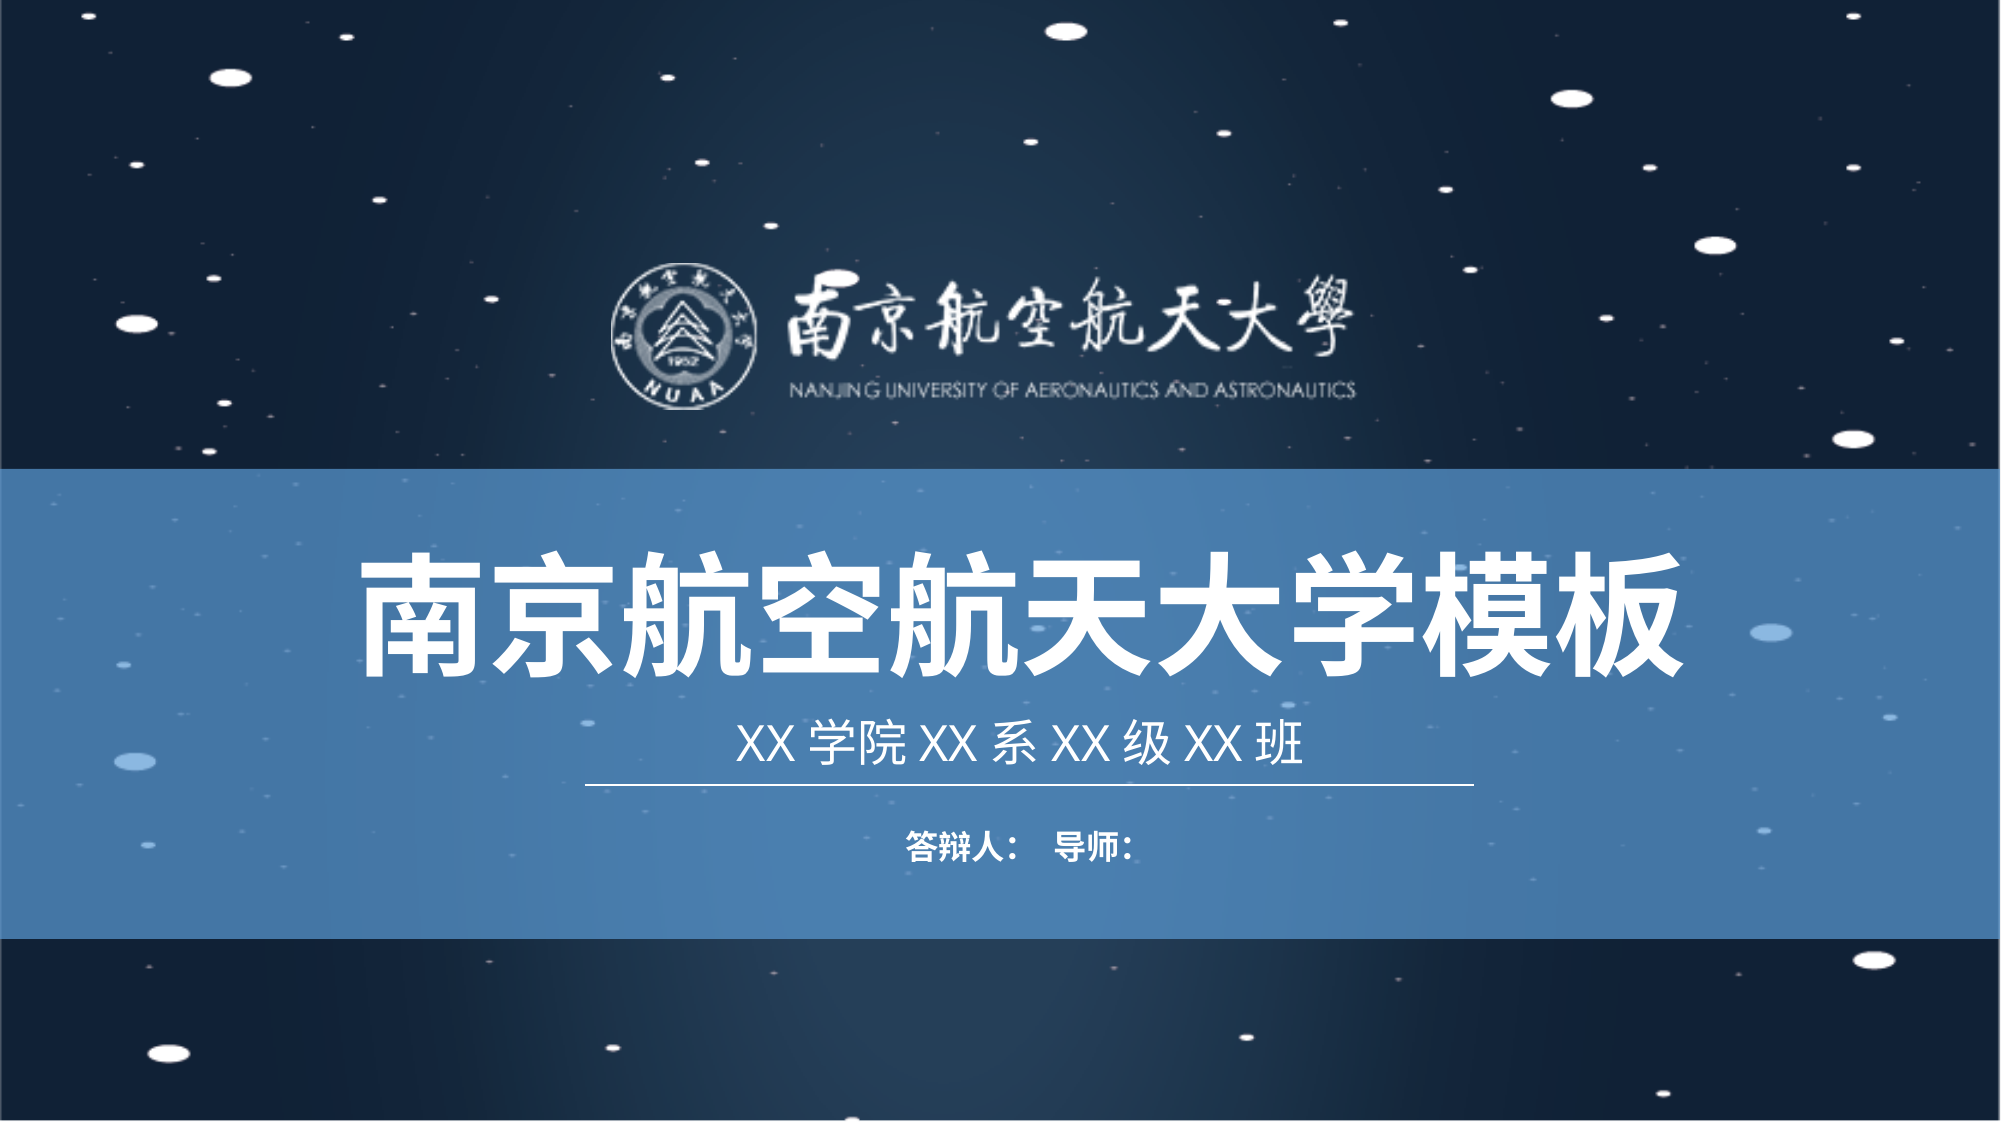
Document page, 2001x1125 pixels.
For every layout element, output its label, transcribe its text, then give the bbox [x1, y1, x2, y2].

text_box XX学院XX系XX级XX班 [722, 703, 1320, 779]
picture [0, 0, 2001, 1125]
text_box [0, 468, 2000, 940]
text_box 南京航空航天大学模板 [339, 524, 1702, 700]
text_box 答辩人： 导师： [890, 819, 1169, 874]
